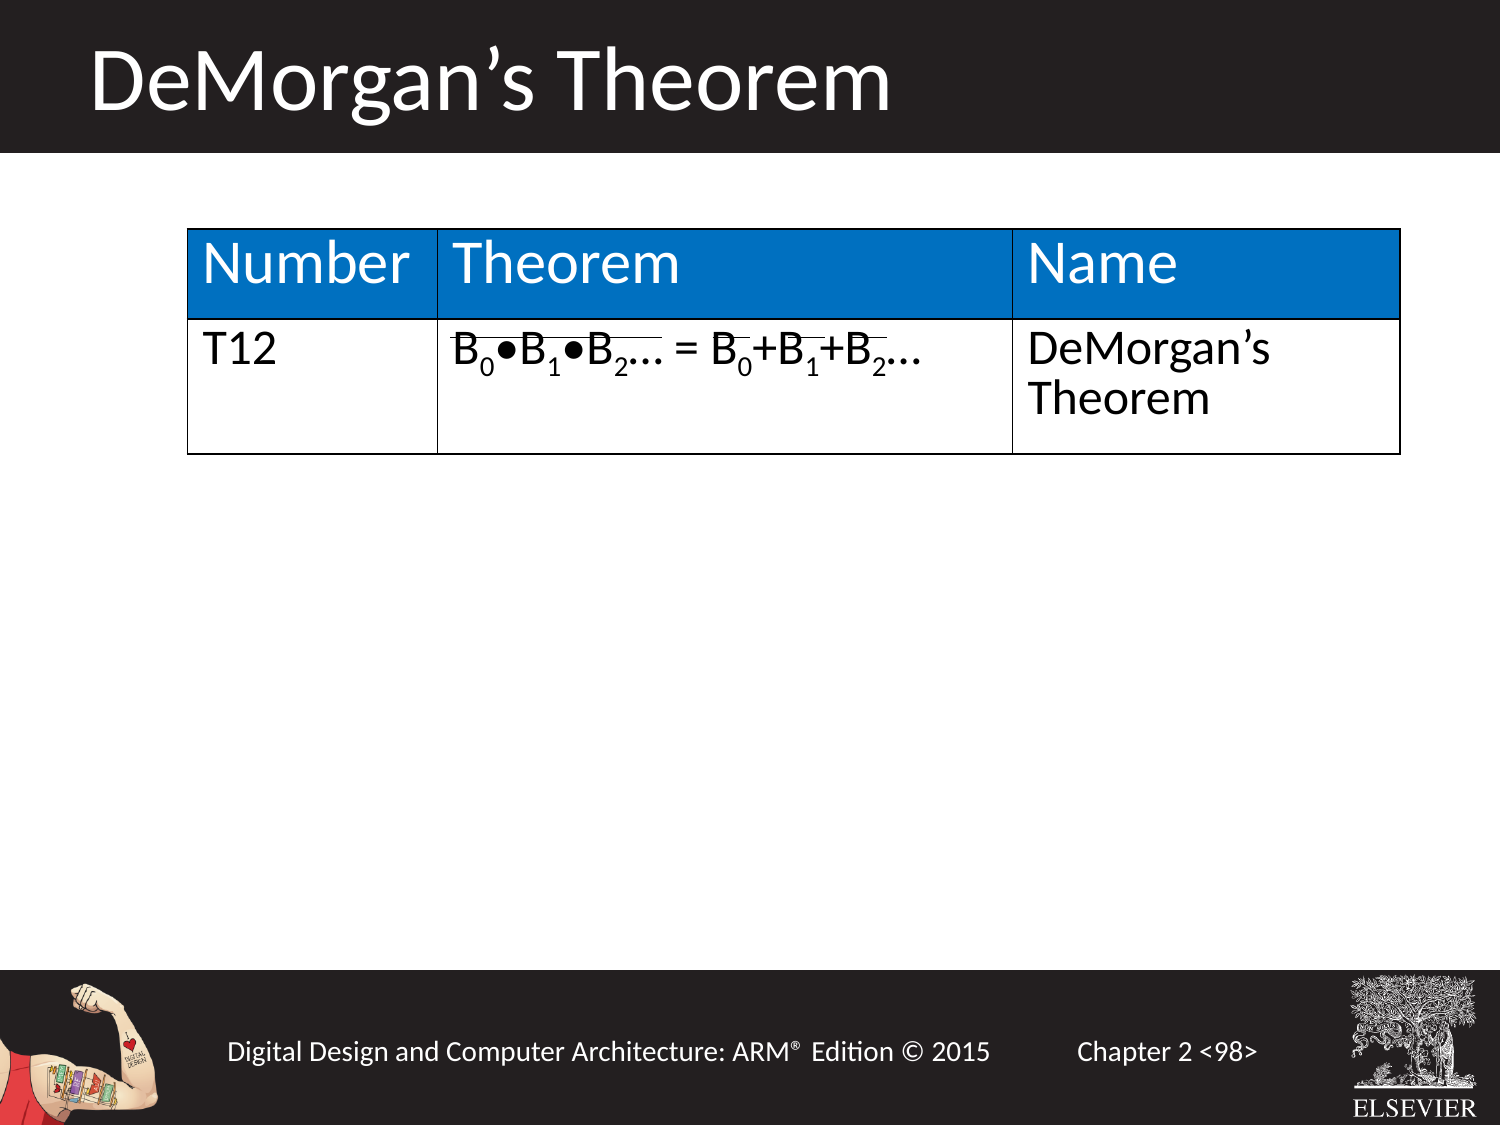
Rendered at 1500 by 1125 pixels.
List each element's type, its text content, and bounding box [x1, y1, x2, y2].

table_cell T12 [188, 320, 437, 453]
picture [1350, 974, 1477, 1117]
text_box DeMorgan’s Theorem [75, 11, 1375, 136]
table_cell DeMorgan’s Theorem [1013, 320, 1399, 453]
picture [0, 979, 163, 1125]
table_header Name [1013, 230, 1399, 318]
table_header Number [188, 230, 437, 318]
table_cell B0•B1•B2… = B0+B1+B2… [438, 320, 1012, 453]
table_header Theorem [438, 230, 1012, 318]
